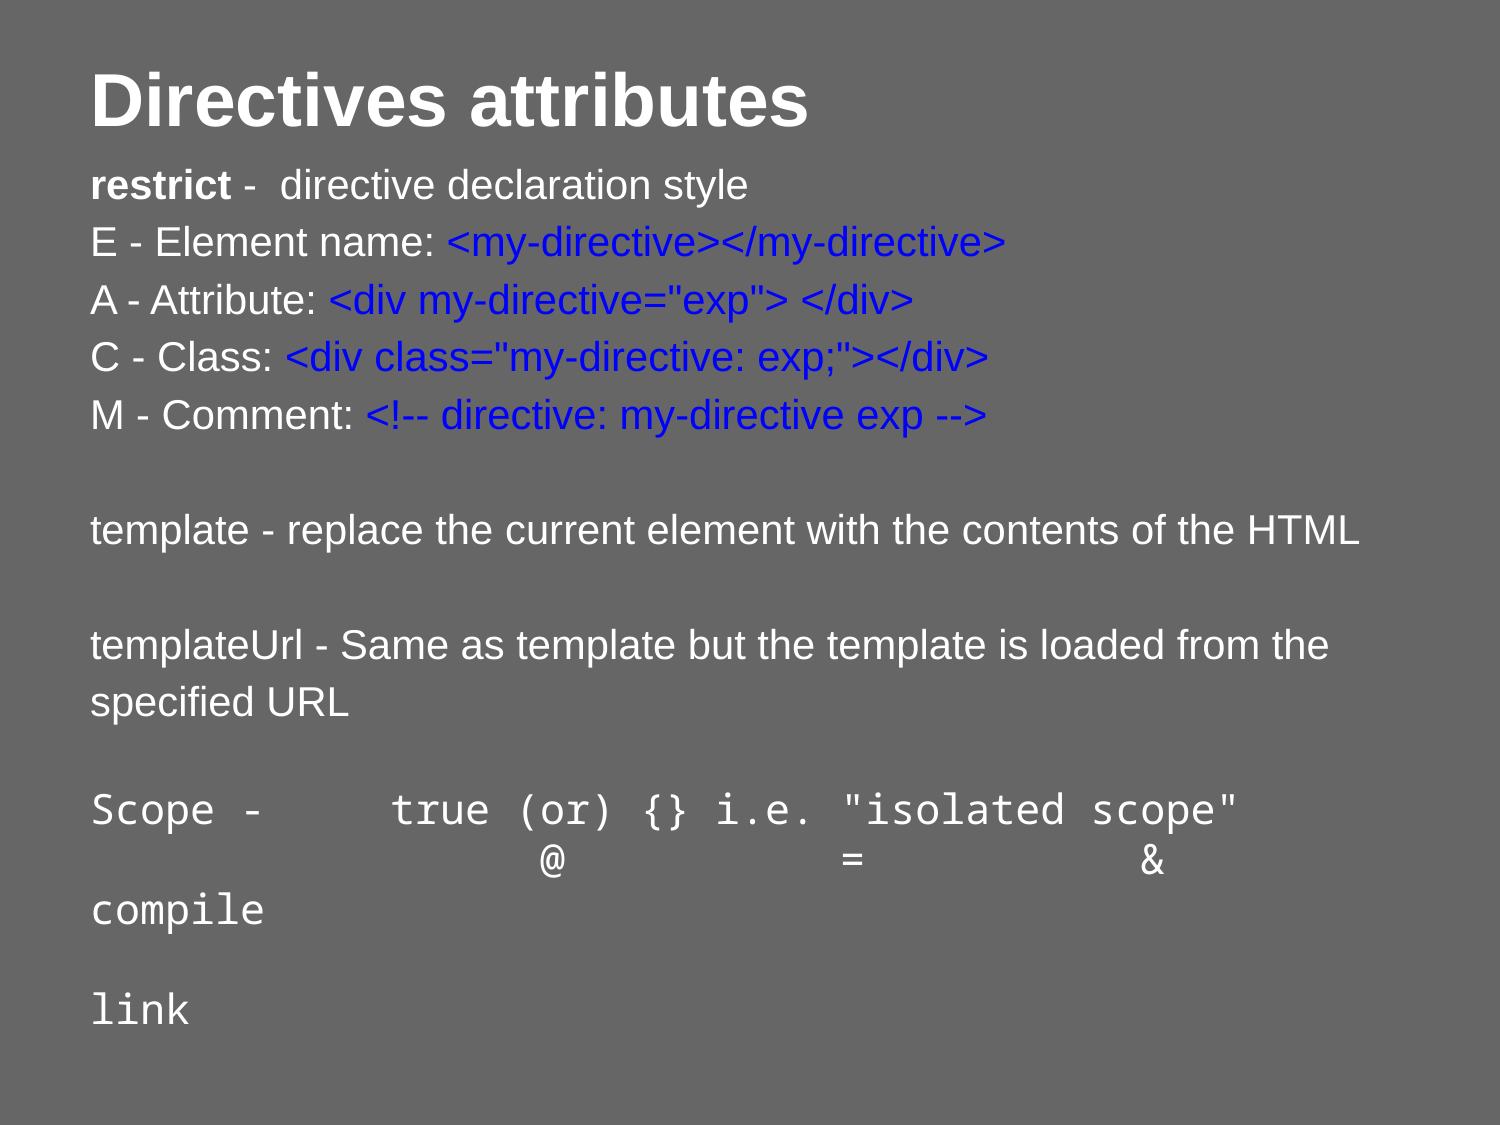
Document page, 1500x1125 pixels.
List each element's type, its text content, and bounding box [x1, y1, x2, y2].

list restrict - directive declaration style E - Element name: <my-directive></my-directive> A - Attribute: <div my-directive="exp"> </div> C - Class: <div class="my-directive: exp;"></div> M - Comment: <!-- directive: my-directive exp --> template - replace the current element with the contents of the HTML templateUrl - Same as template but the template is loaded from the specified URL Scope - true (or) {} i.e. "isolated scope" @ = & compile link [75, 134, 1500, 1098]
title Directives attributes [75, 0, 1425, 134]
